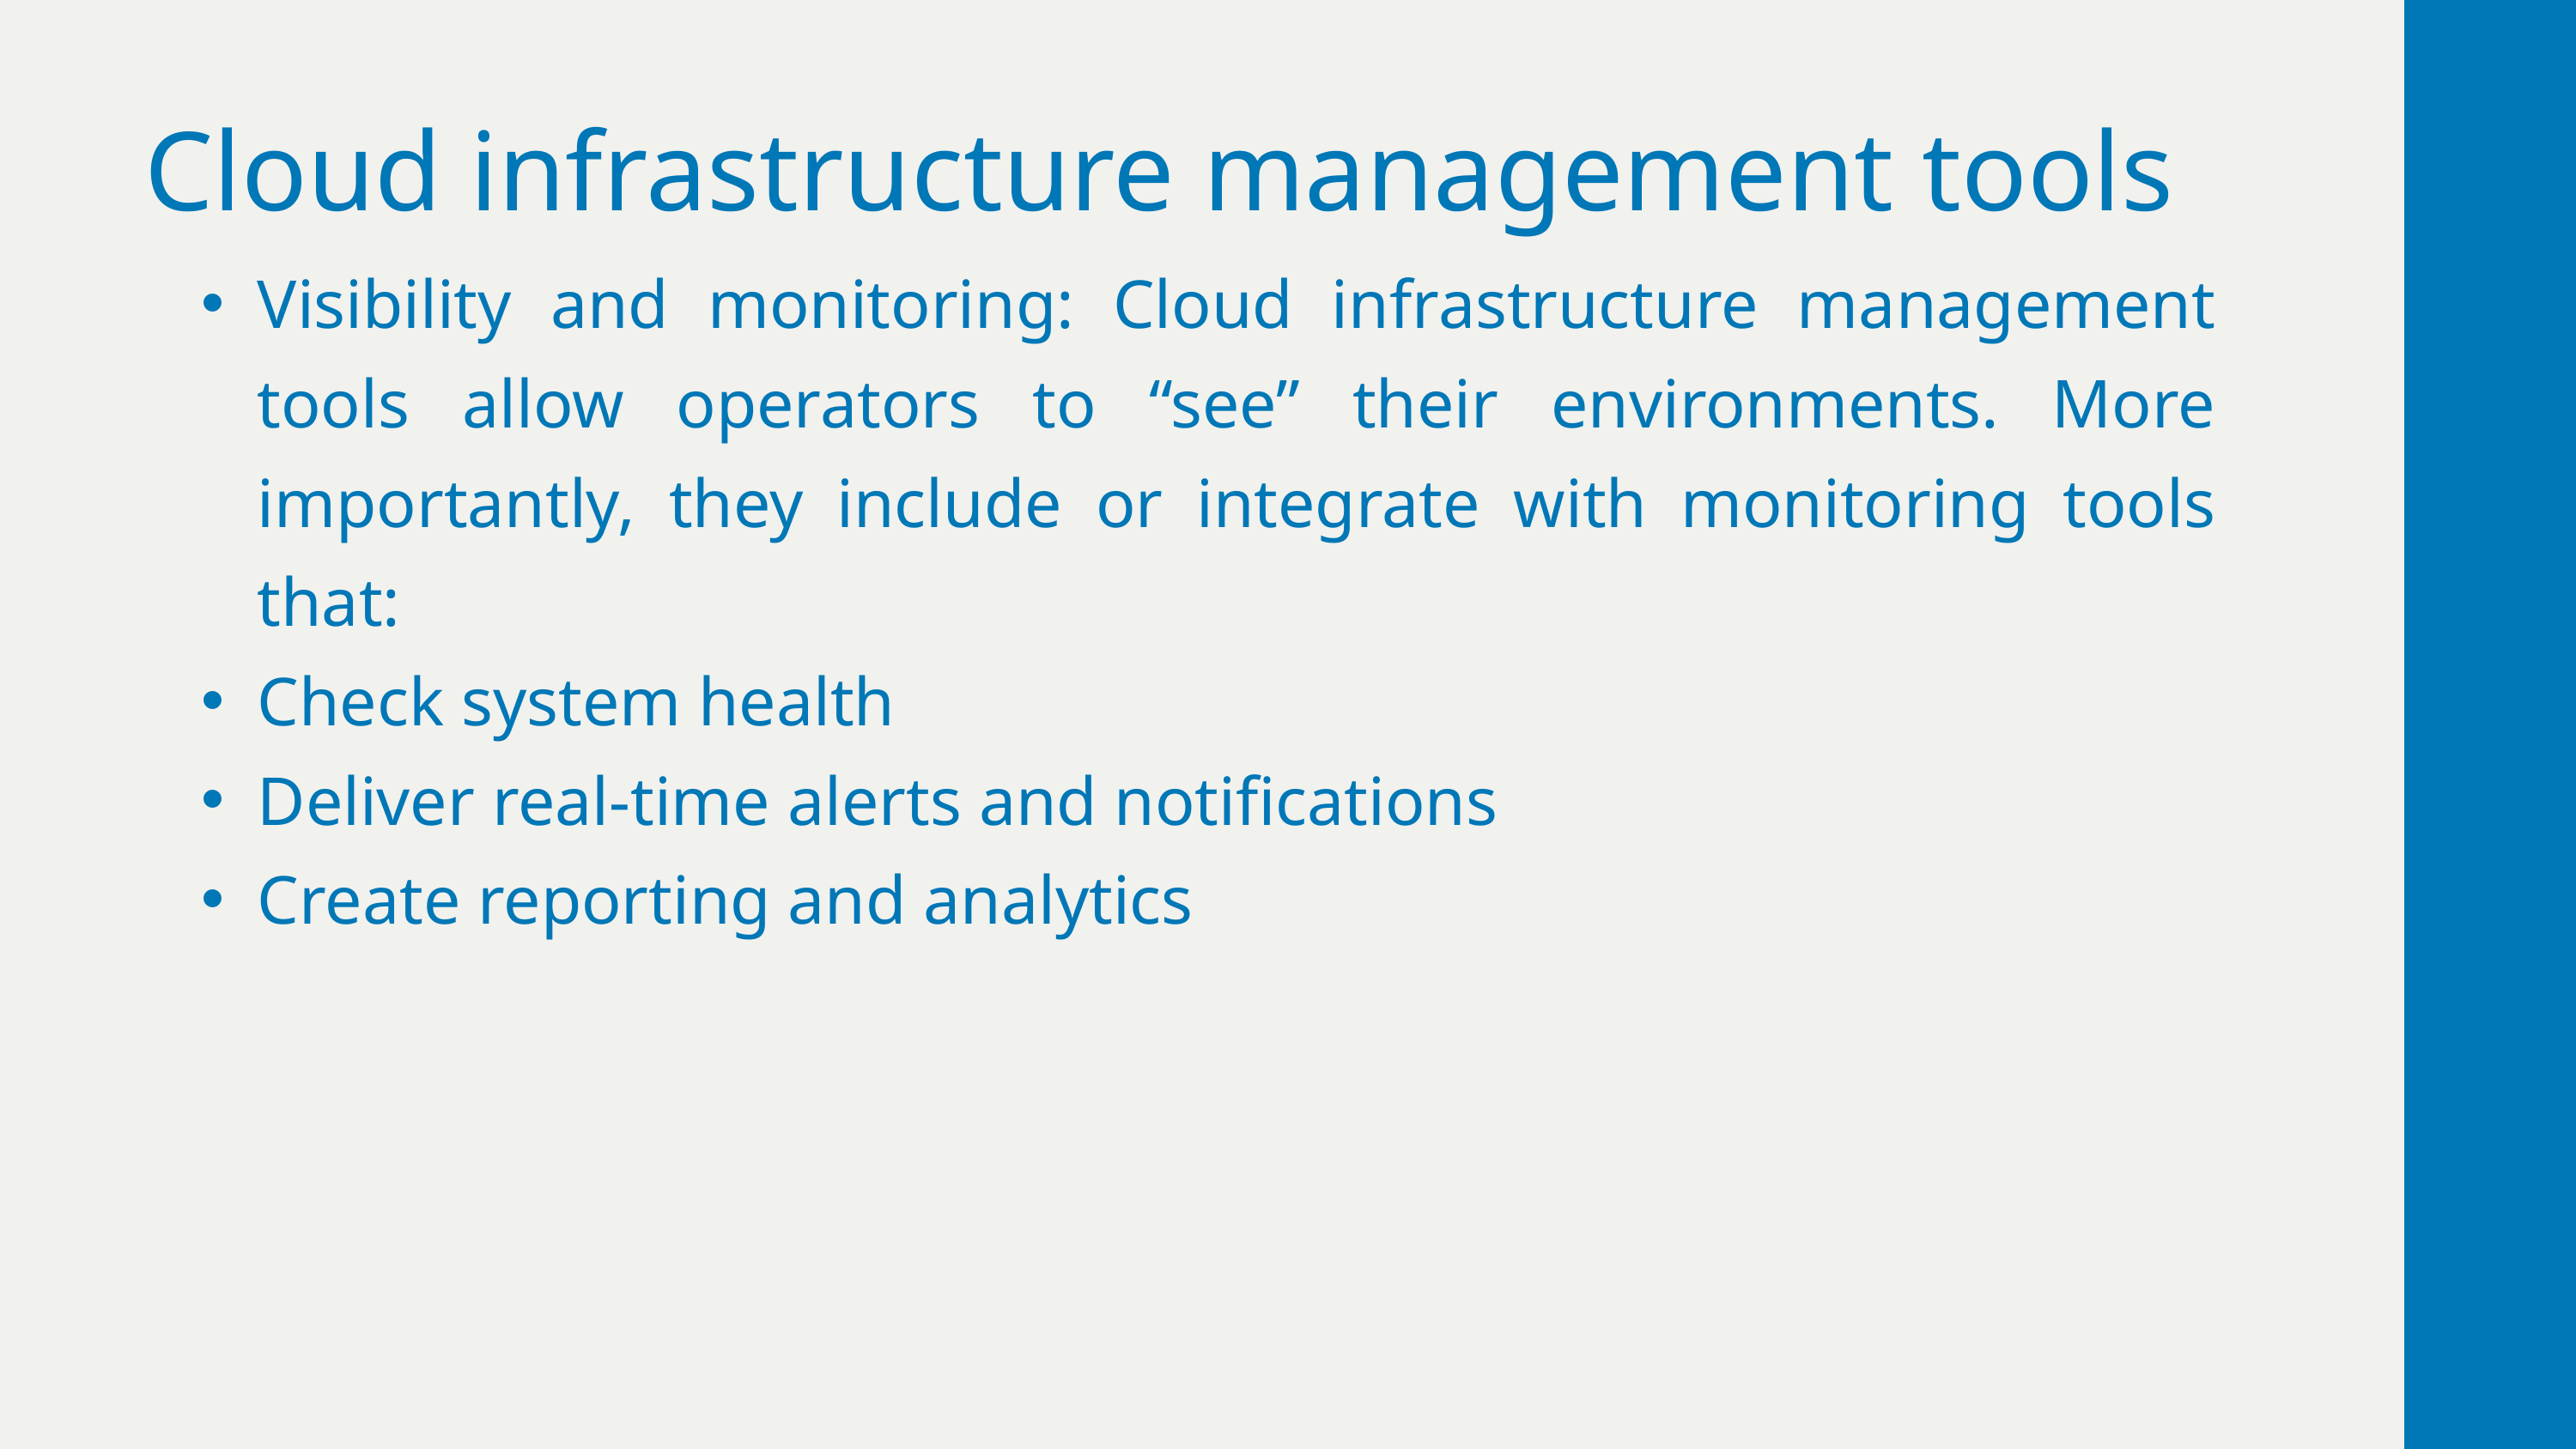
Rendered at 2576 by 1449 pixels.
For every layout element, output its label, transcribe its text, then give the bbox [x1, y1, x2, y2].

text_box Cloud infrastructure management tools [144, 79, 2217, 233]
text_box Visibility and monitoring: Cloud infrastructure management tools allow operators to “see” their environments. More importantly, they include or integrate with monitoring tools that: Check system health Deliver real-time alerts and notifications Create reporting and analytics [144, 242, 2217, 938]
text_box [2403, 0, 2576, 1449]
